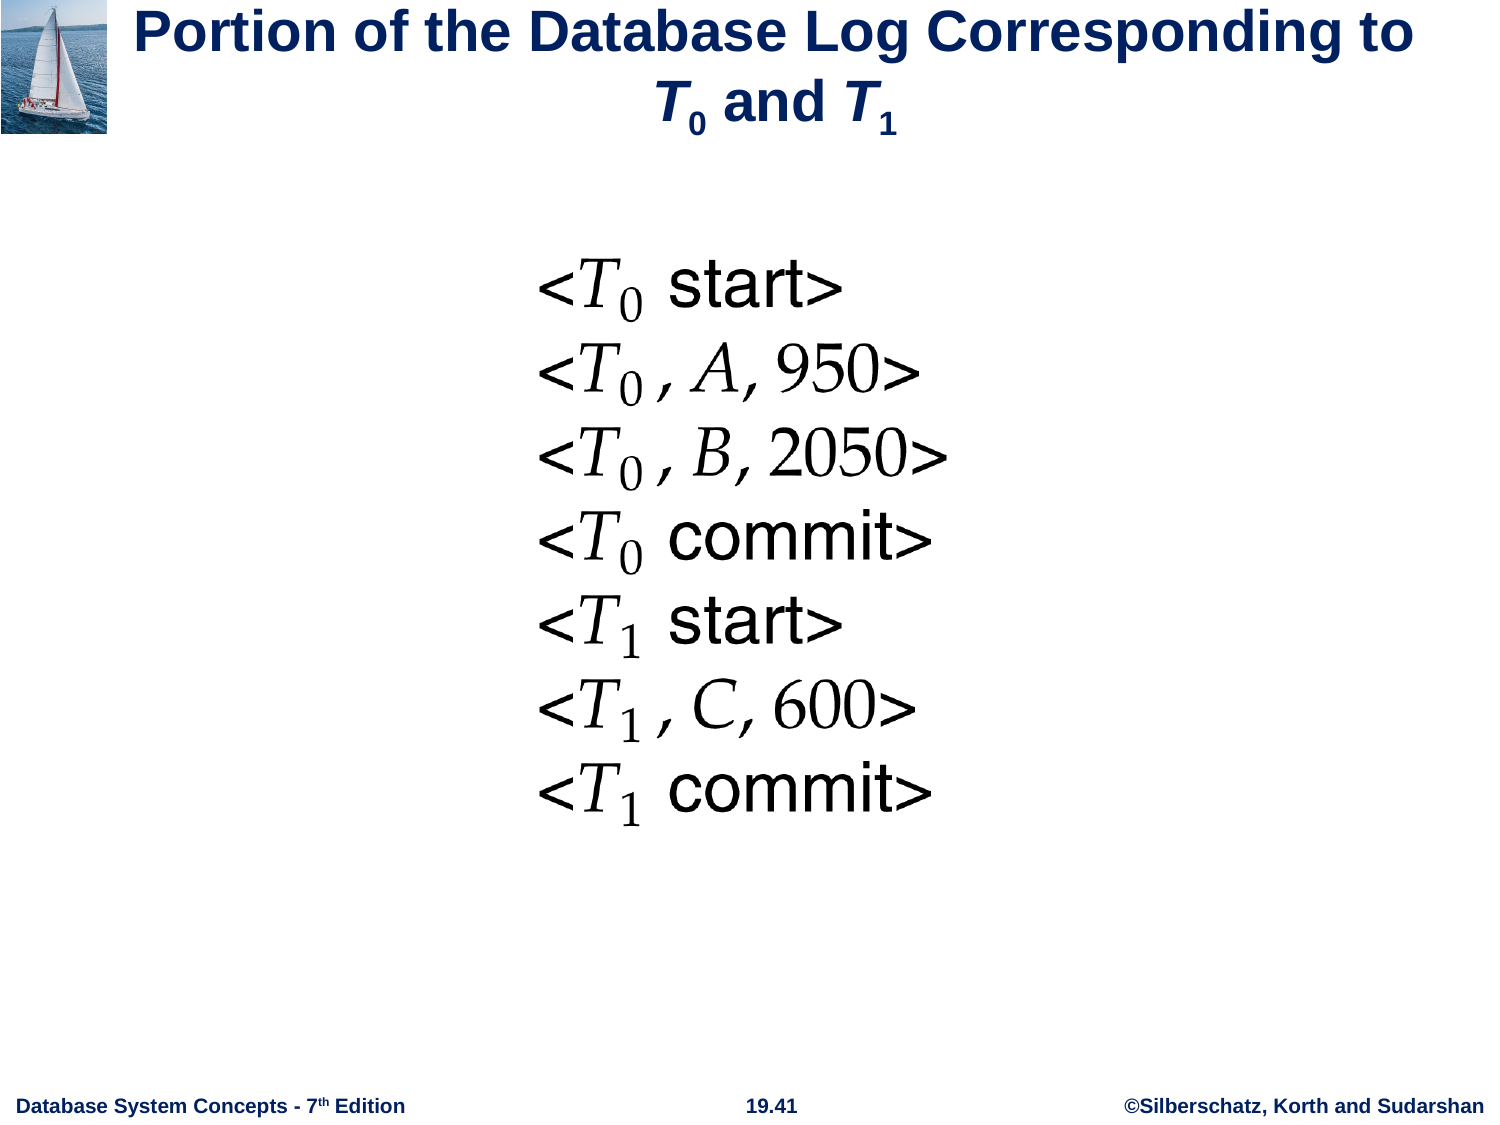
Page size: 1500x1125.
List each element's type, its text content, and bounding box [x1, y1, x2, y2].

picture [512, 237, 988, 838]
title Portion of the Database Log Corresponding to T0 and T1 [112, 49, 1438, 151]
picture [1, 0, 107, 134]
